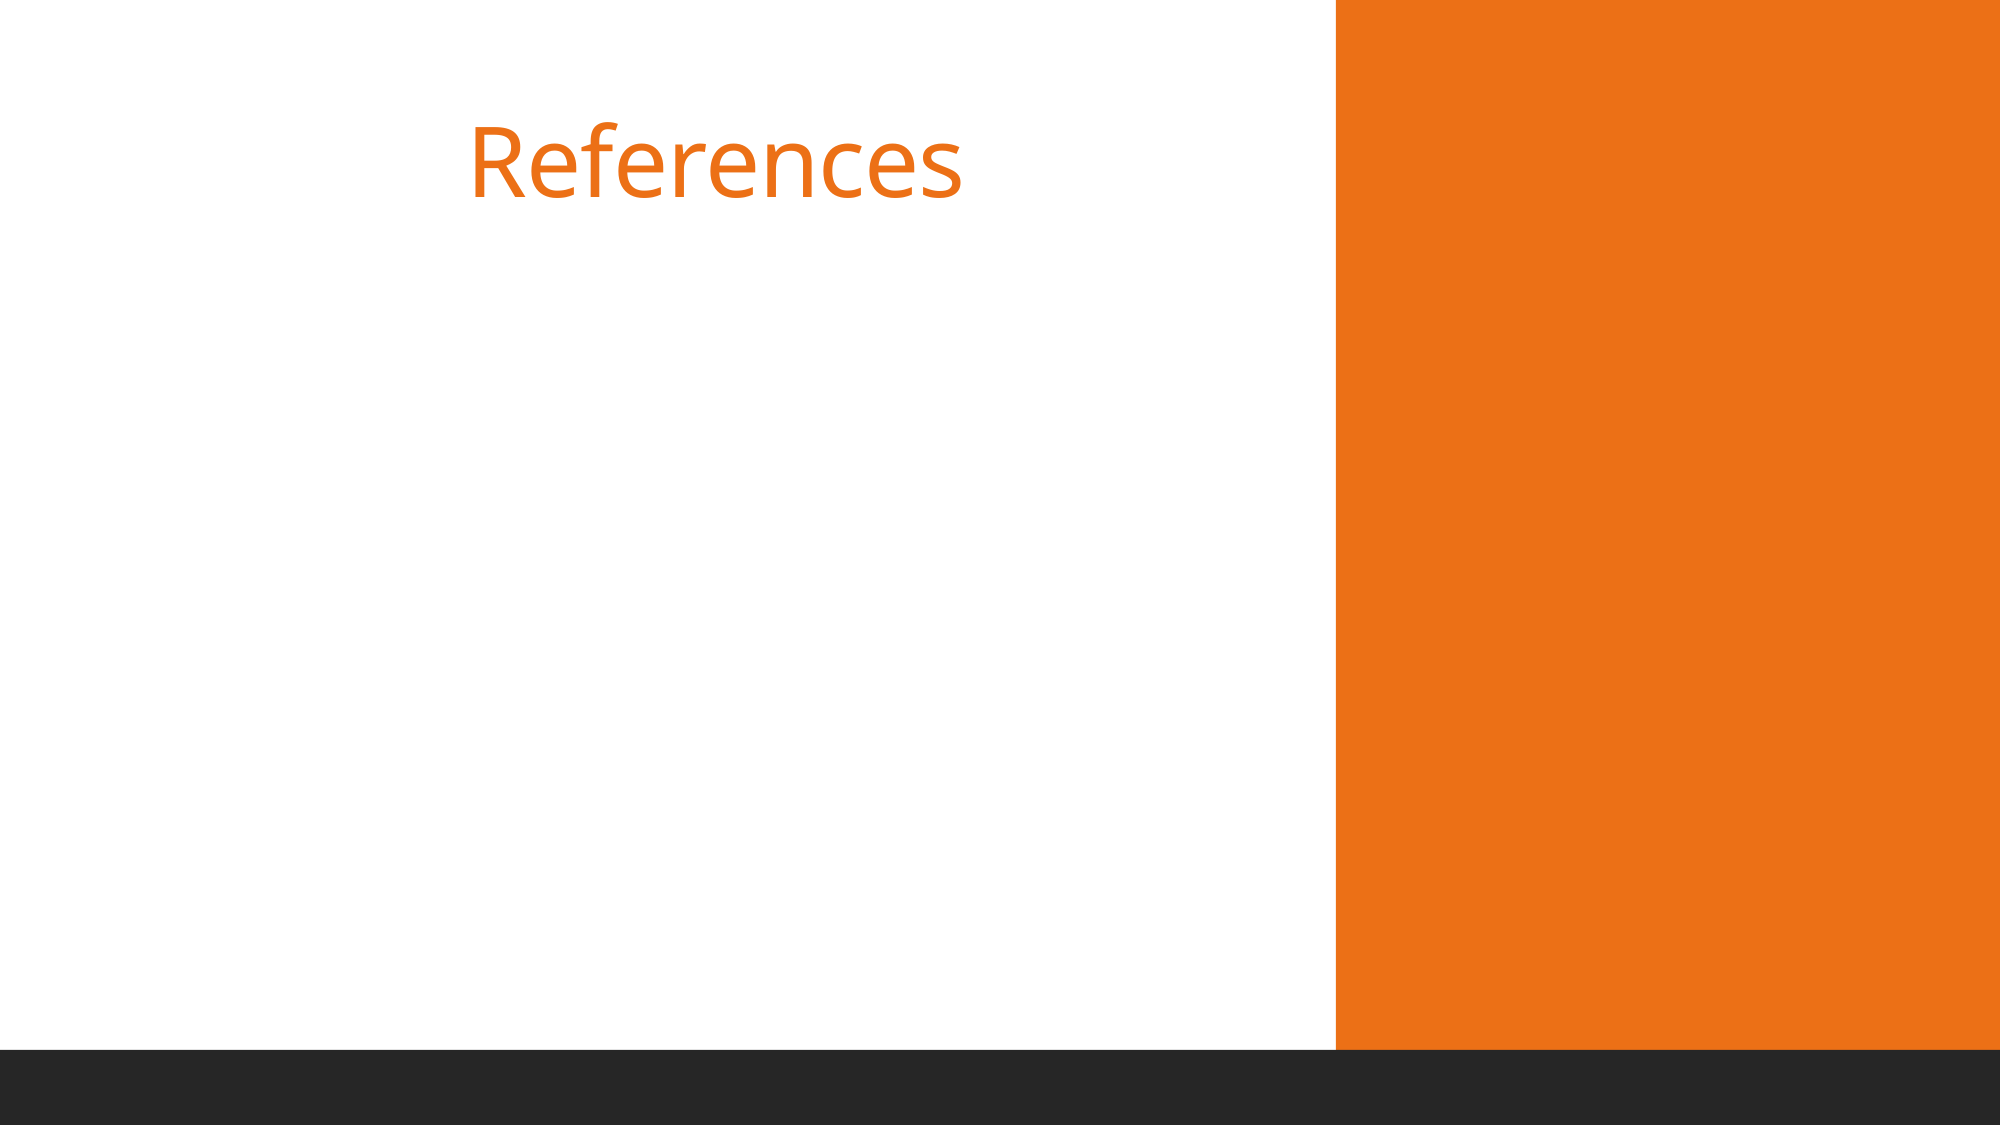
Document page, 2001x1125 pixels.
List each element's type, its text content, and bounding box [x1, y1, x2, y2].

title References [162, 47, 1270, 285]
text_box [0, 1049, 2000, 1125]
text_box [0, 0, 1335, 1049]
text_box [1335, 0, 2000, 1049]
